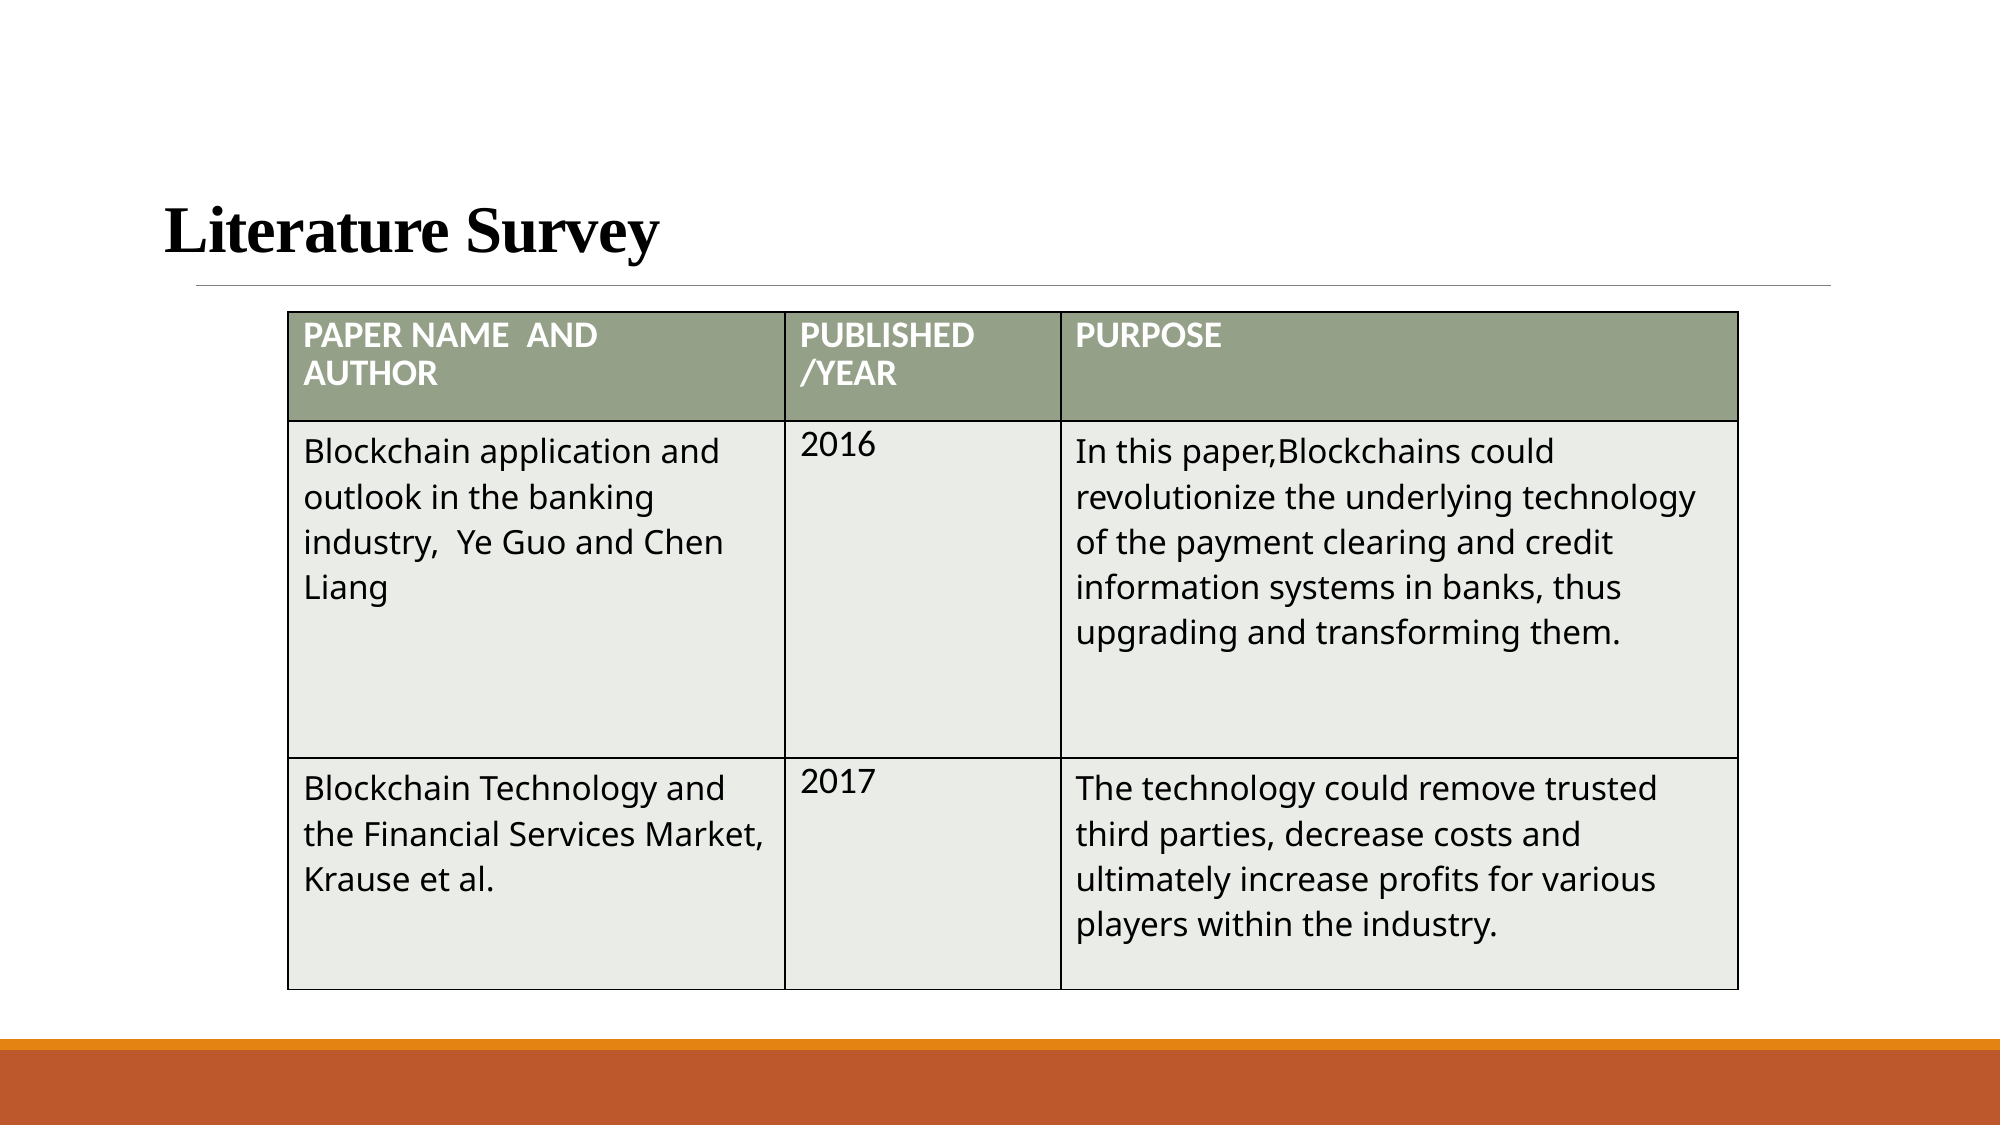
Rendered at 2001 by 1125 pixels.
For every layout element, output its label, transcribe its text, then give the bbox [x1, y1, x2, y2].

title Literature Survey [149, 57, 1851, 274]
table_cell The technology could remove trusted third parties, decrease costs and ultimately increase profits for various players within the industry. [1062, 759, 1737, 989]
table_cell 2016 [786, 422, 1060, 757]
table_cell In this paper,Blockchains could revolutionize the underlying technology of the payment clearing and credit information systems in banks, thus upgrading and transforming them. [1062, 422, 1737, 757]
table_header PURPOSE [1062, 313, 1737, 420]
table_cell Blockchain Technology and the Financial Services Market, Krause et al. [289, 759, 784, 989]
table_cell 2017 [786, 759, 1060, 989]
table_header PUBLISHED /YEAR [786, 313, 1060, 420]
table_header PAPER NAME AND AUTHOR [289, 313, 784, 420]
table_cell Blockchain application and outlook in the banking industry, Ye Guo and Chen Liang [289, 422, 784, 757]
list [149, 296, 1851, 1040]
